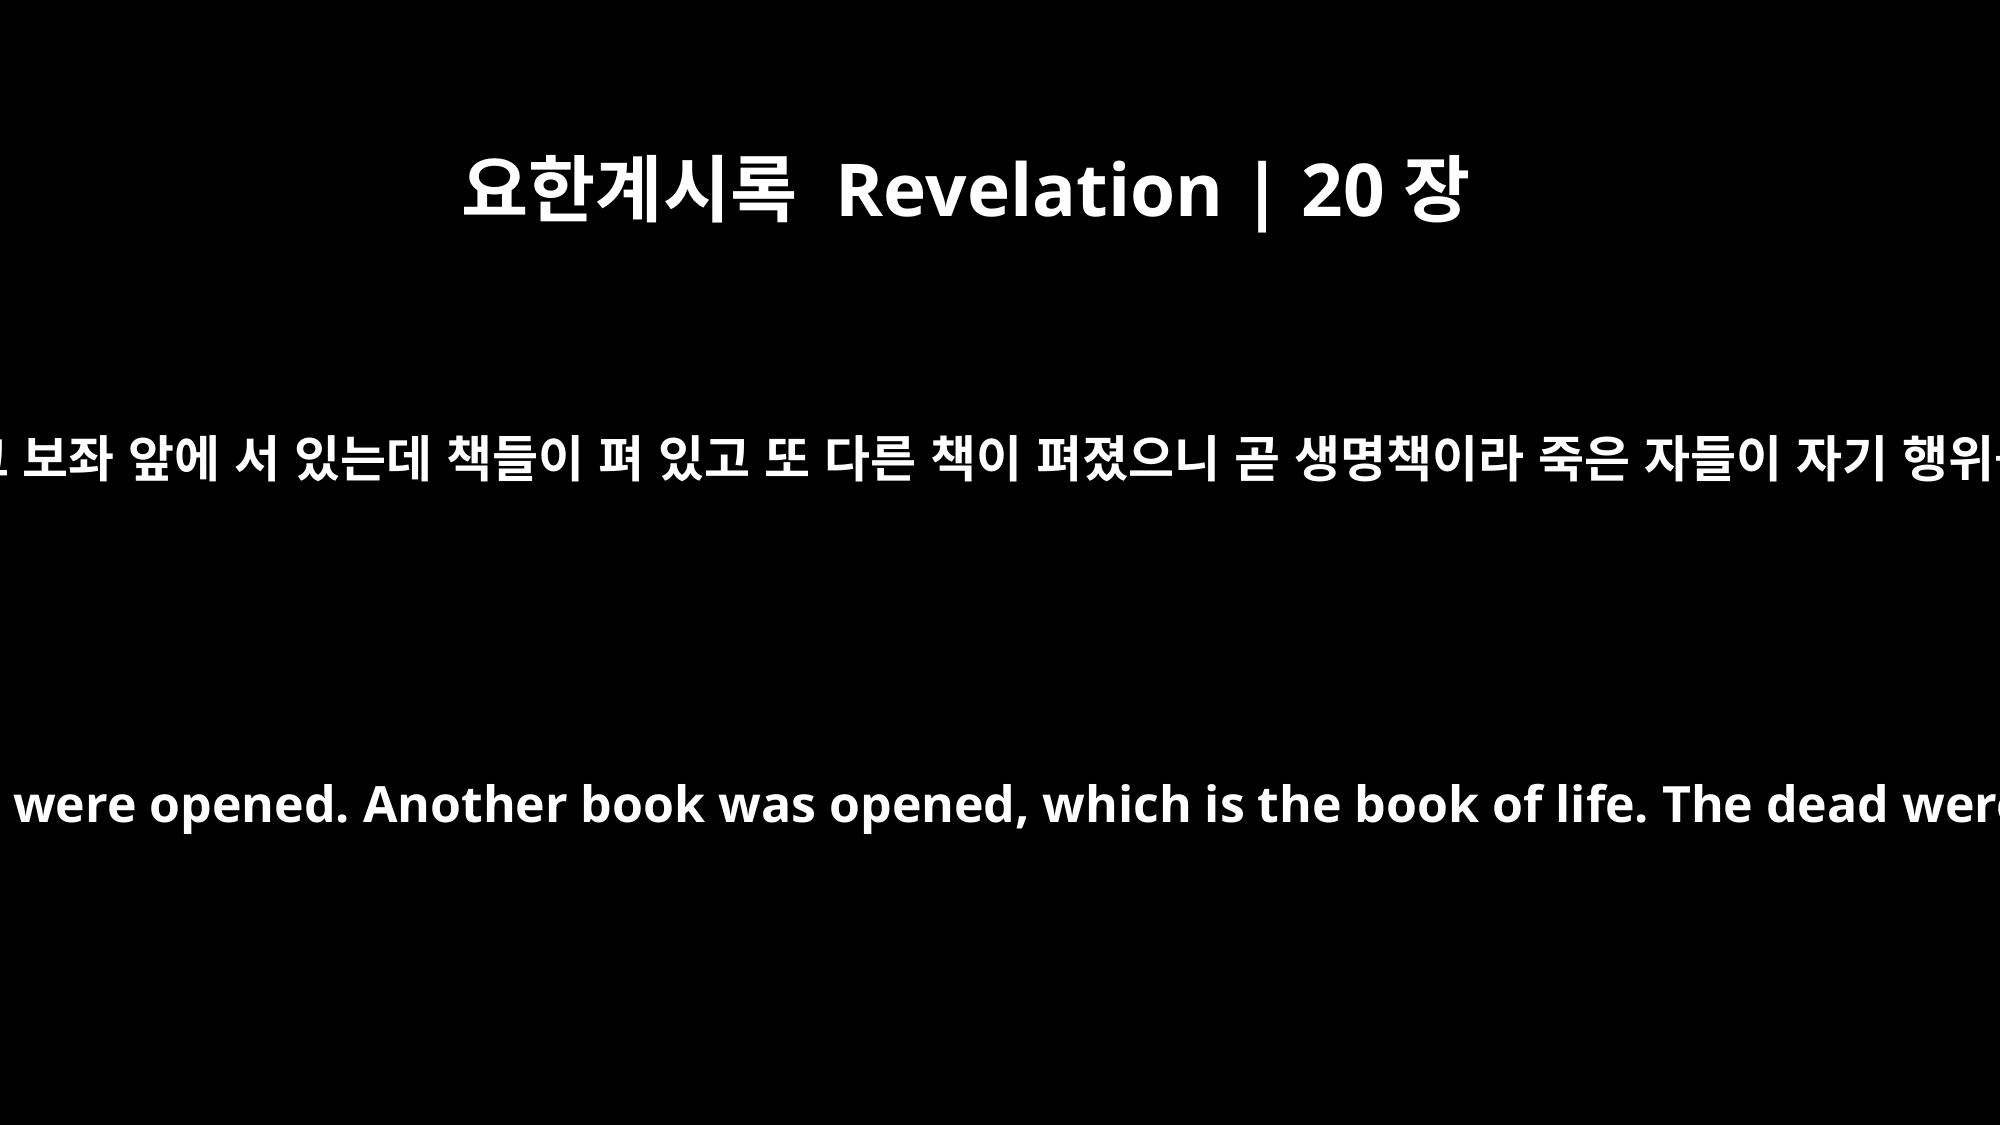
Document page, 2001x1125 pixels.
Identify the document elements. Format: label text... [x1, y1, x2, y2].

text_box And I saw the dead, great and small, standing before the throne, and books were opened. Another book was opened, which is the book of life. The dead were judged according to what they had done as recorded in the books. [0, 764, 2000, 840]
text_box 12 또 내가 보니 죽은 자들이 큰 자나 작은 자나 그 보좌 앞에 서 있는데 책들이 펴 있고 또 다른 책이 펴졌으니 곧 생명책이라 죽은 자들이 자기 행위를 따라 책들에 기록된 대로 심판을 받으니 [0, 359, 2000, 495]
text_box 요한계시록 Revelation | 20장 [446, 136, 1486, 239]
